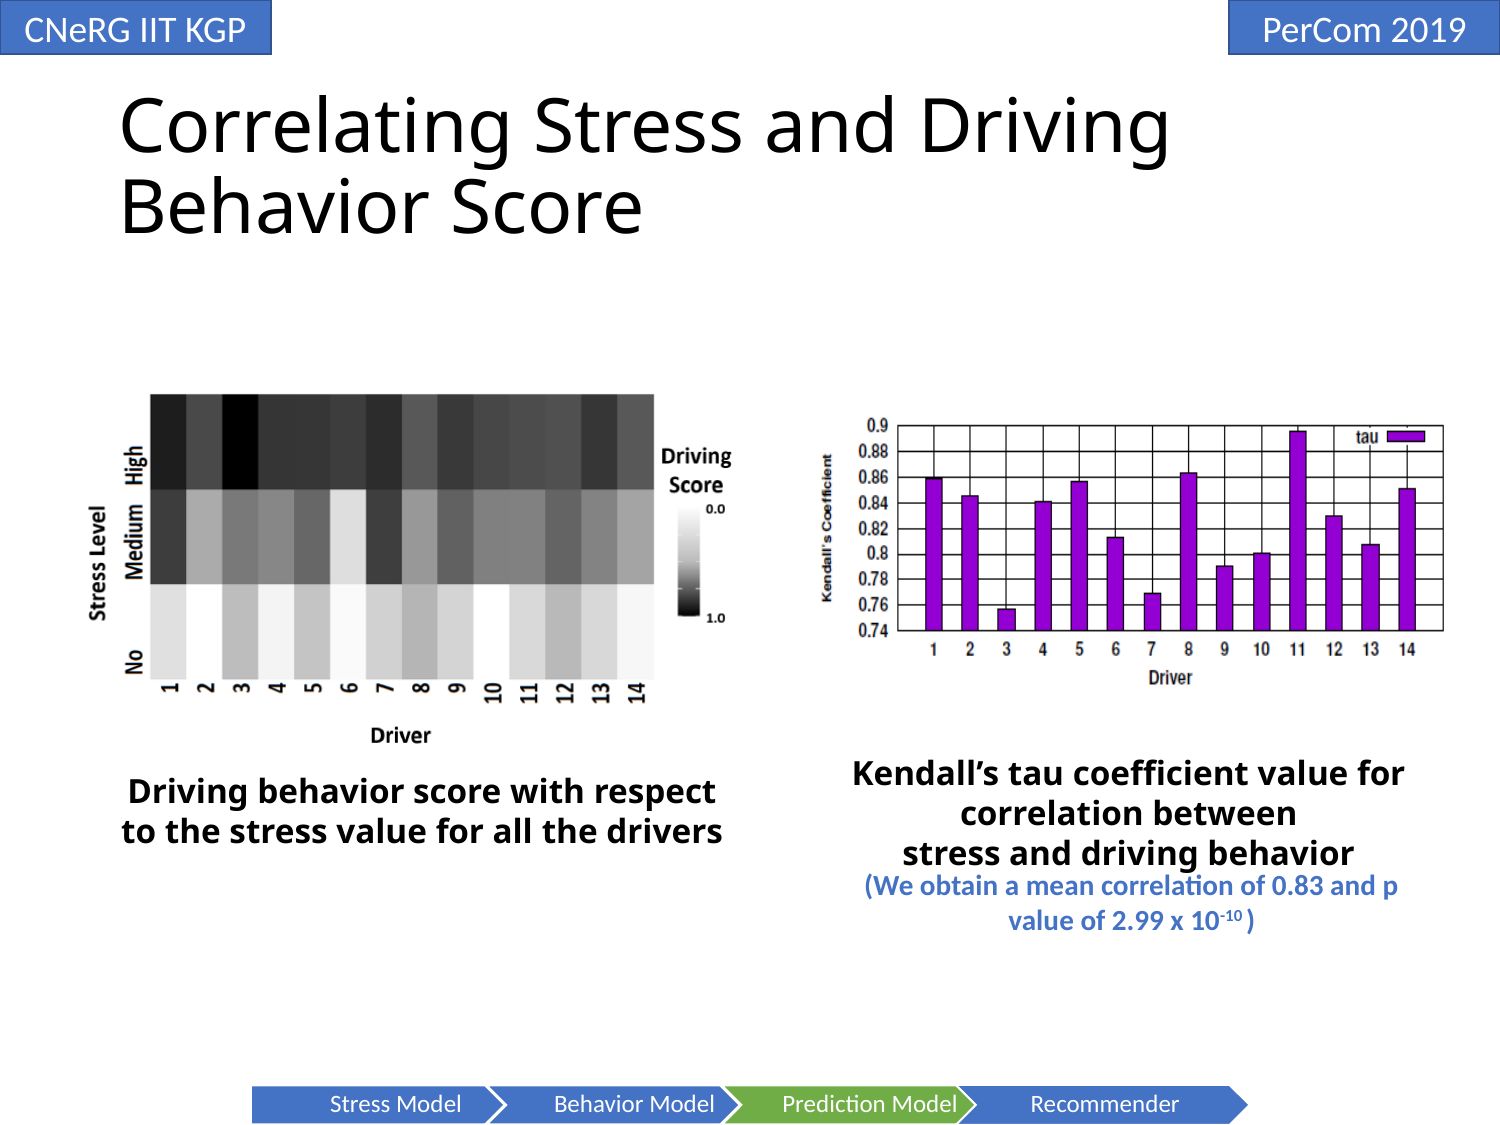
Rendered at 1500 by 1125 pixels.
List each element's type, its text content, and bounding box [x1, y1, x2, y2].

text_box Kendall’s tau coefficient value for correlation between stress and driving behavior [809, 744, 1449, 880]
text_box (We obtain a mean correlation of 0.83 and p value of 2.99 x 10-10 ) [814, 858, 1449, 944]
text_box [249, 1084, 1250, 1125]
picture [53, 365, 750, 760]
text_box Driving behavior score with respect to the stress value for all the drivers [103, 762, 742, 858]
picture [809, 385, 1466, 699]
title Correlating Stress and Driving Behavior Score [103, 59, 1397, 278]
